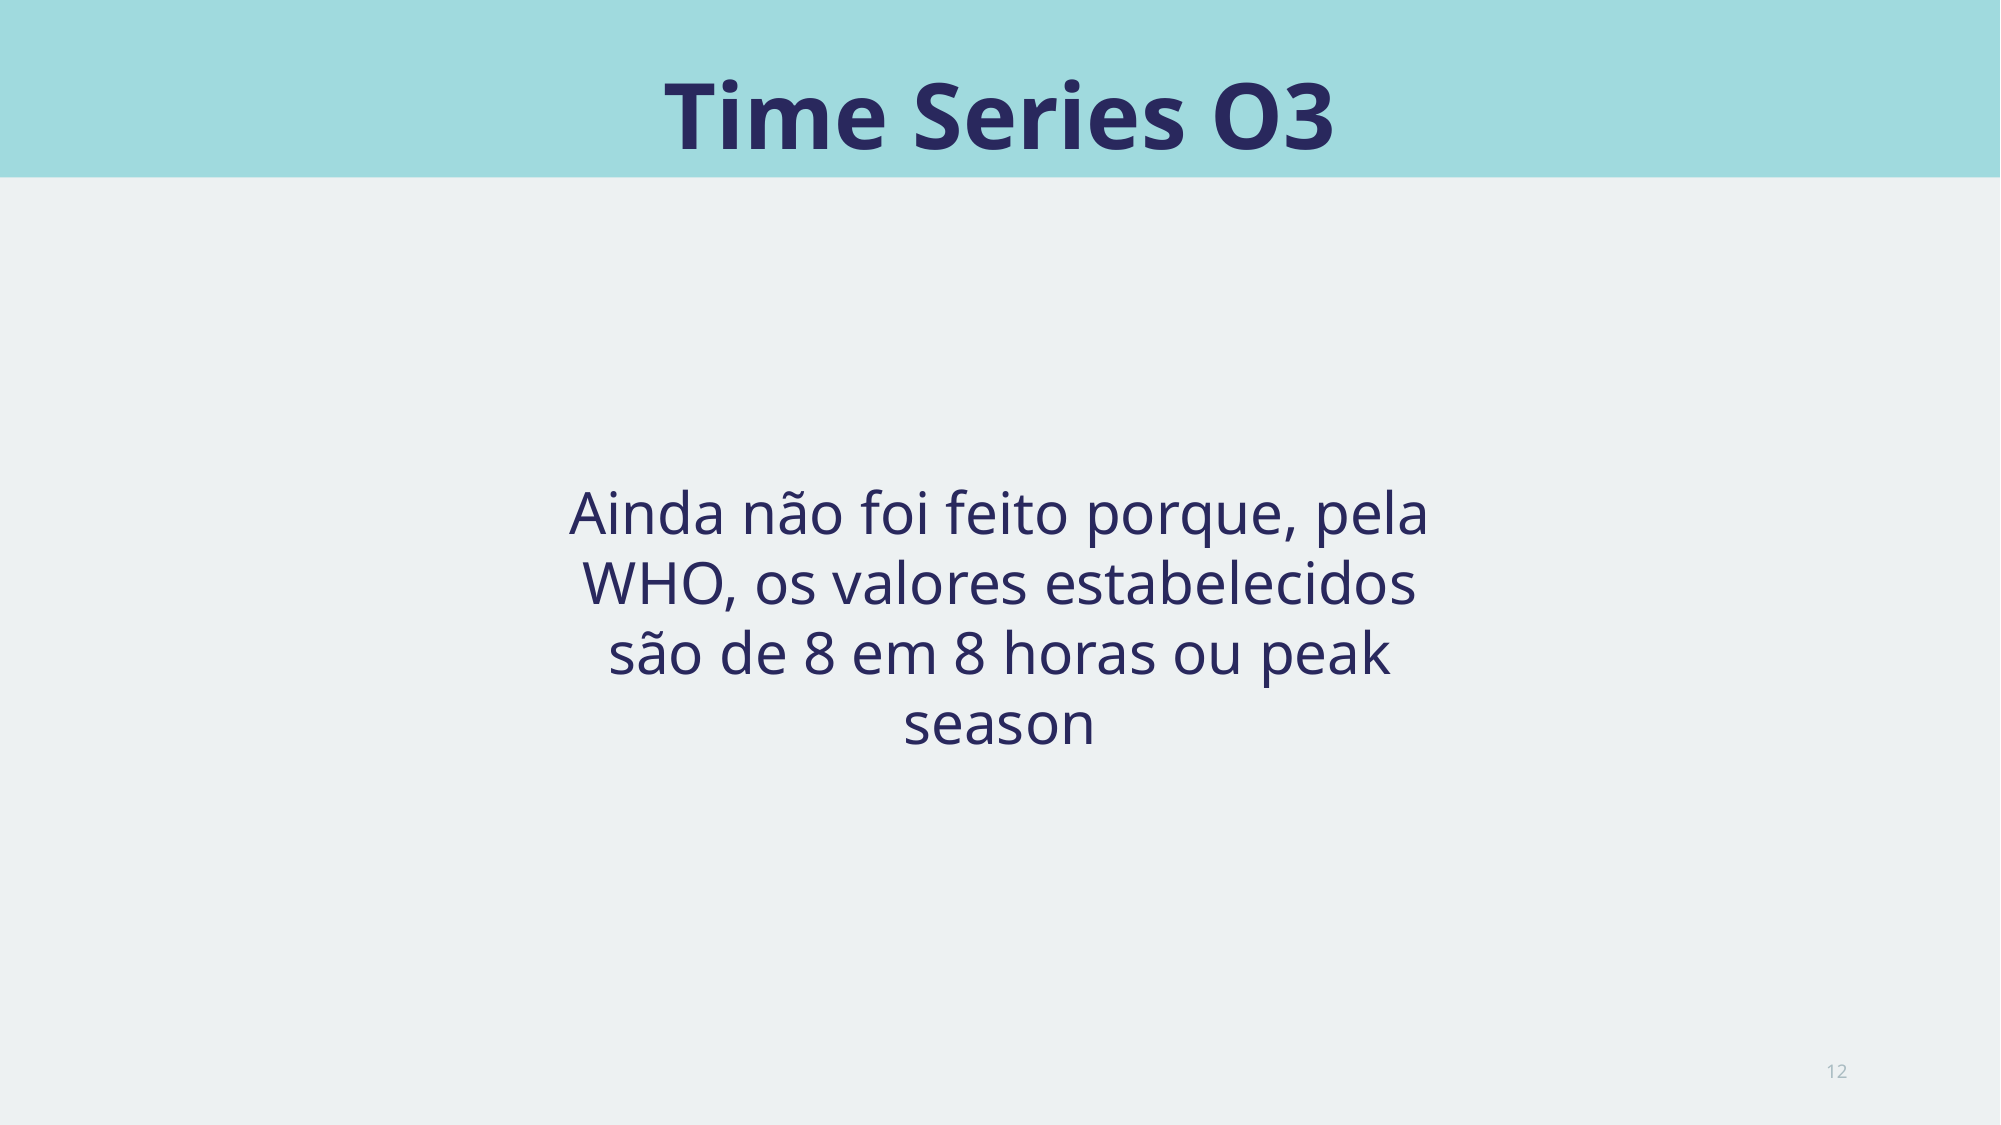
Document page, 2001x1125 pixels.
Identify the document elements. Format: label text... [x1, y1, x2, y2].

title Time Series O3 [533, 42, 1467, 178]
list Ainda não foi feito porque, pela WHO, os valores estabelecidos são de 8 em 8 horas ou peak season [533, 468, 1467, 854]
slide_number 12 [1412, 1042, 1863, 1103]
